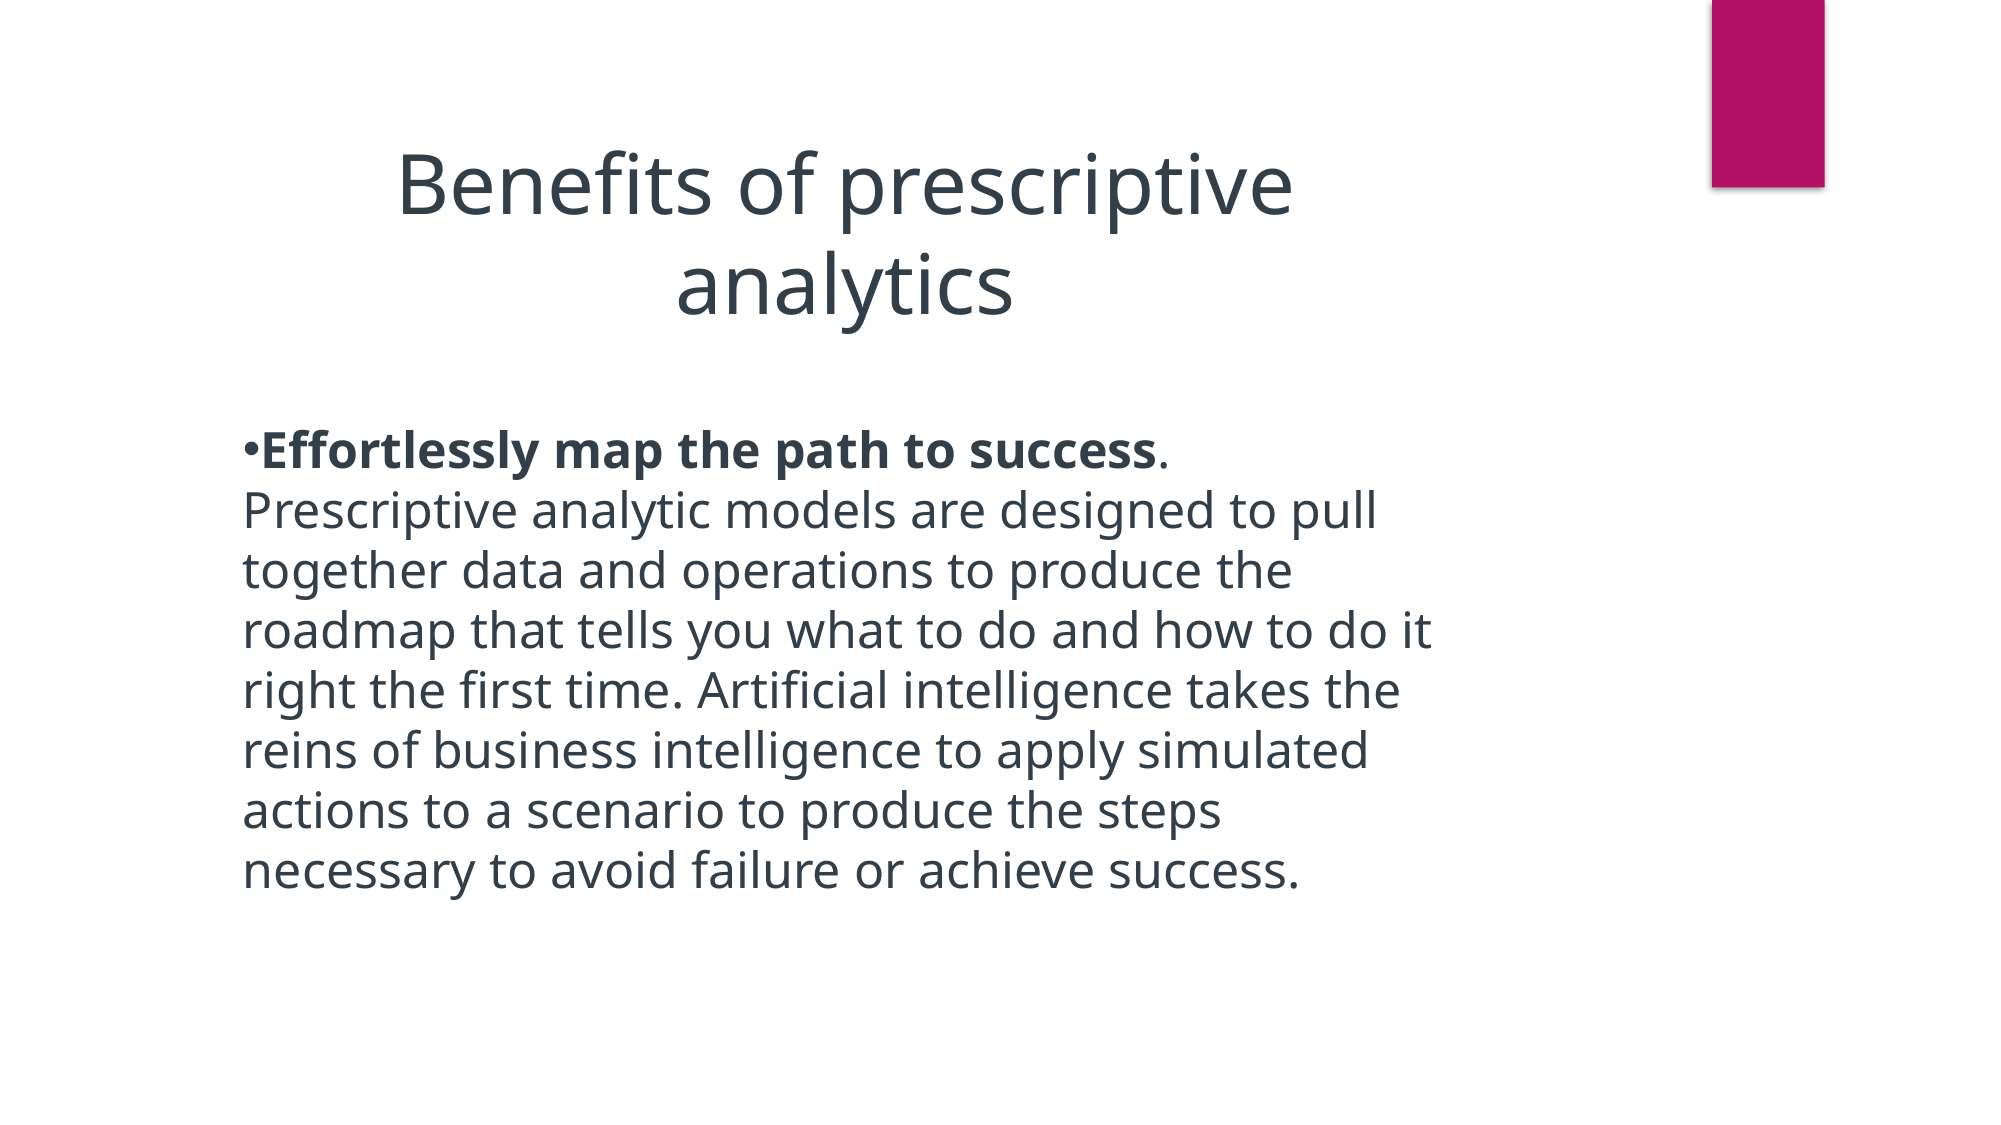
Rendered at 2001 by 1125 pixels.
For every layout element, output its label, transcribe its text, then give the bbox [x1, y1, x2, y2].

text_box Effortlessly map the path to success. Prescriptive analytic models are designed to pull together data and operations to produce the roadmap that tells you what to do and how to do it right the first time. Artificial intelligence takes the reins of business intelligence to apply simulated actions to a scenario to produce the steps necessary to avoid failure or achieve success. [228, 410, 1461, 906]
text_box Benefits of prescriptive analytics [300, 123, 1392, 339]
